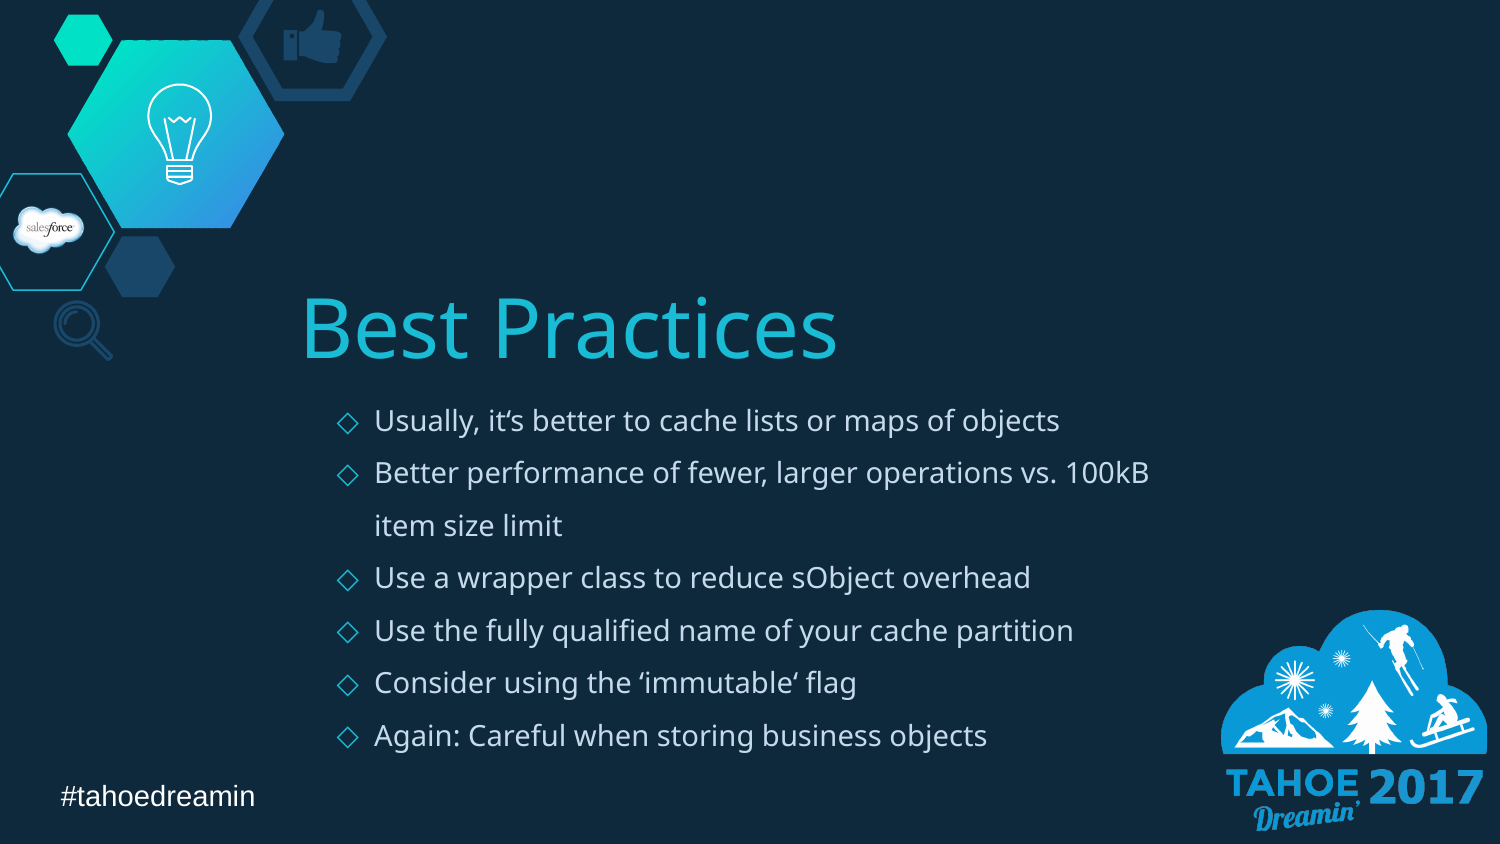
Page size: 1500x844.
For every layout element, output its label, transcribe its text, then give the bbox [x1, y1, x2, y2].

picture [1321, 705, 1331, 716]
picture [1263, 809, 1268, 827]
picture [1411, 680, 1418, 690]
picture [1221, 610, 1364, 725]
picture [1276, 672, 1314, 689]
picture [1236, 709, 1332, 747]
list Usually, it‘s better to cache lists or maps of objects Better performance of fewer, larger operations vs. 100kB item size limit Use a wrapper class to reduce sObject overhead Use the fully qualified name of your cache partition Consider using the ‘immutable‘ flag Again: Careful when storing business objects [284, 369, 1183, 754]
picture [1404, 682, 1413, 695]
picture [1221, 683, 1488, 831]
picture [1394, 610, 1488, 724]
title Best Practices [284, 284, 1350, 391]
picture [1336, 653, 1348, 664]
picture [1379, 625, 1413, 674]
picture [1411, 695, 1474, 747]
picture [6, 202, 91, 259]
